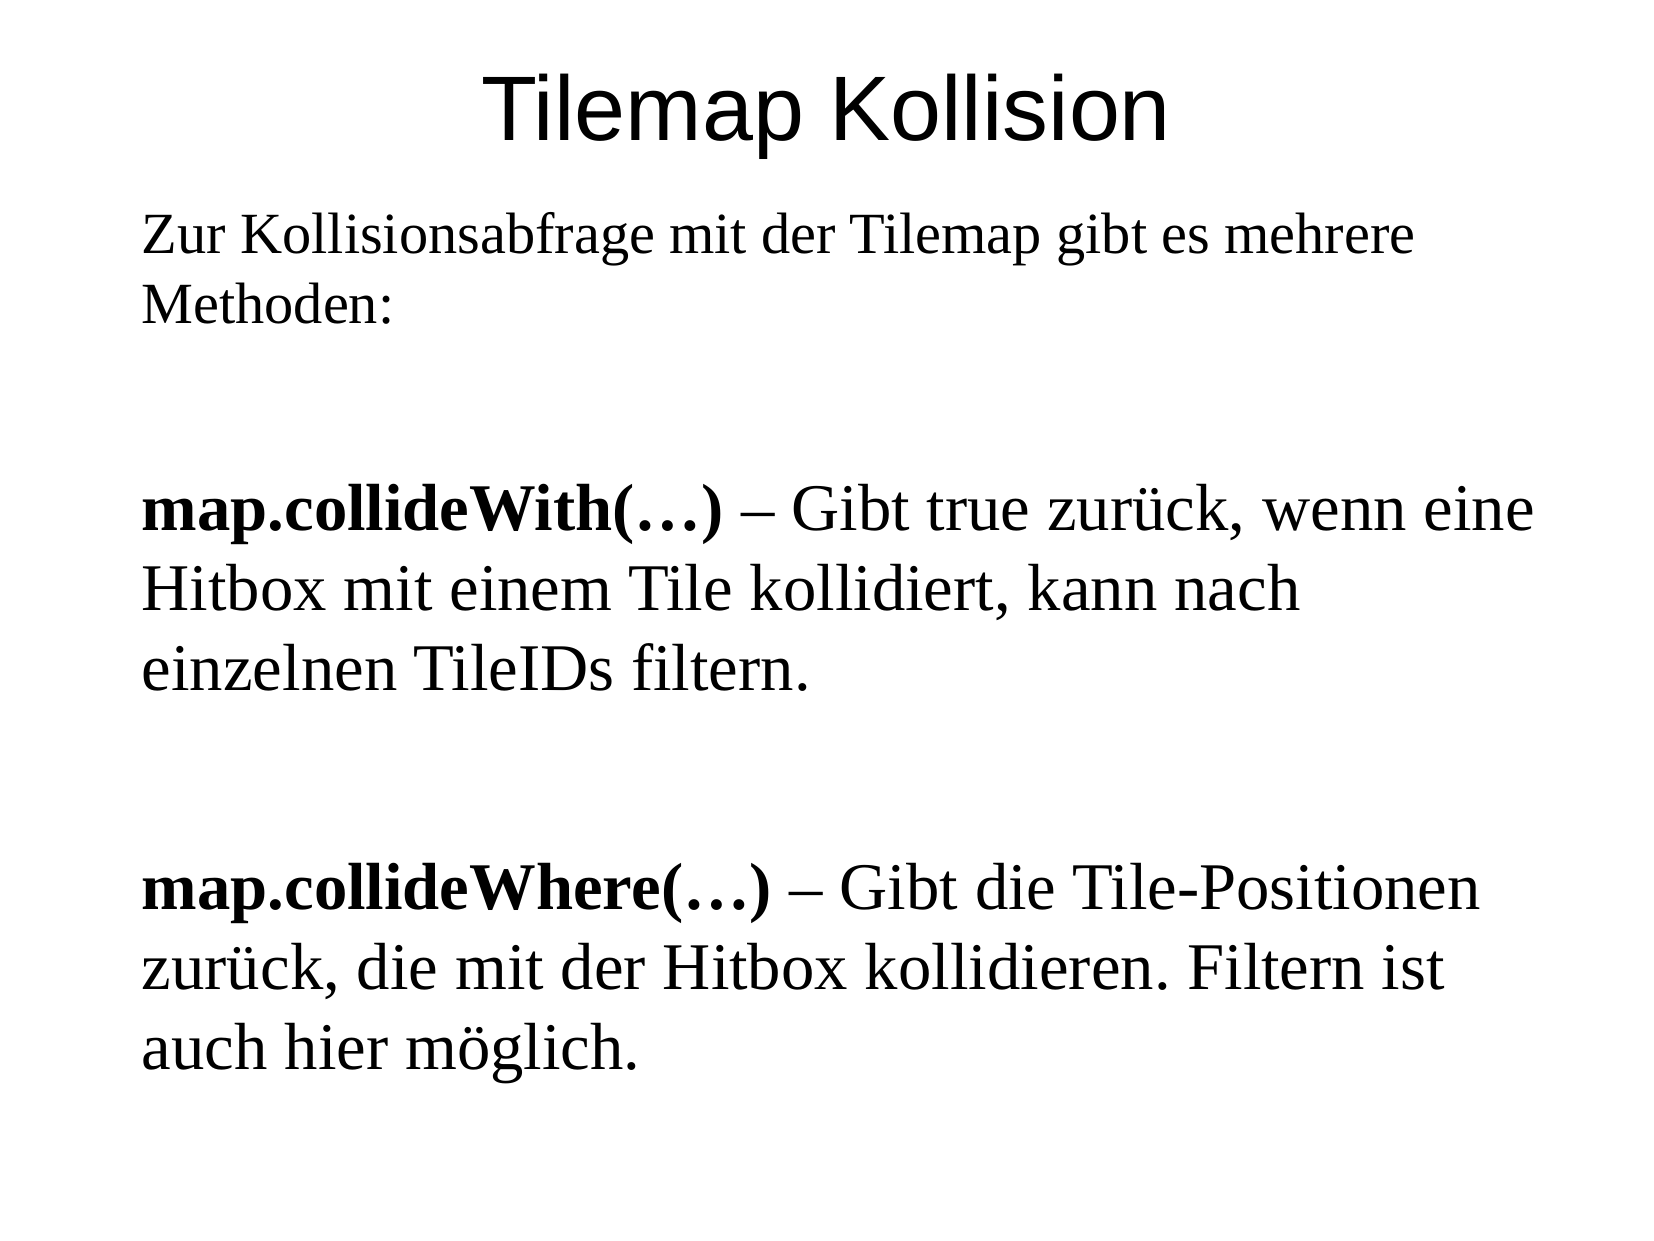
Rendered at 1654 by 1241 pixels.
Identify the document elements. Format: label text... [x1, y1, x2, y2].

title Tilemap Kollision [82, 0, 1571, 207]
list Zur Kollisionsabfrage mit der Tilemap gibt es mehrere Methoden: map.collideWith(…) – Gibt true zurück, wenn eine Hitbox mit einem Tile kollidiert, kann nach einzelnen TileIDs filtern. map.collideWhere(…) – Gibt die Tile-Positionen zurück, die mit der Hitbox kollidieren. Filtern ist auch hier möglich. [70, 194, 1559, 1211]
